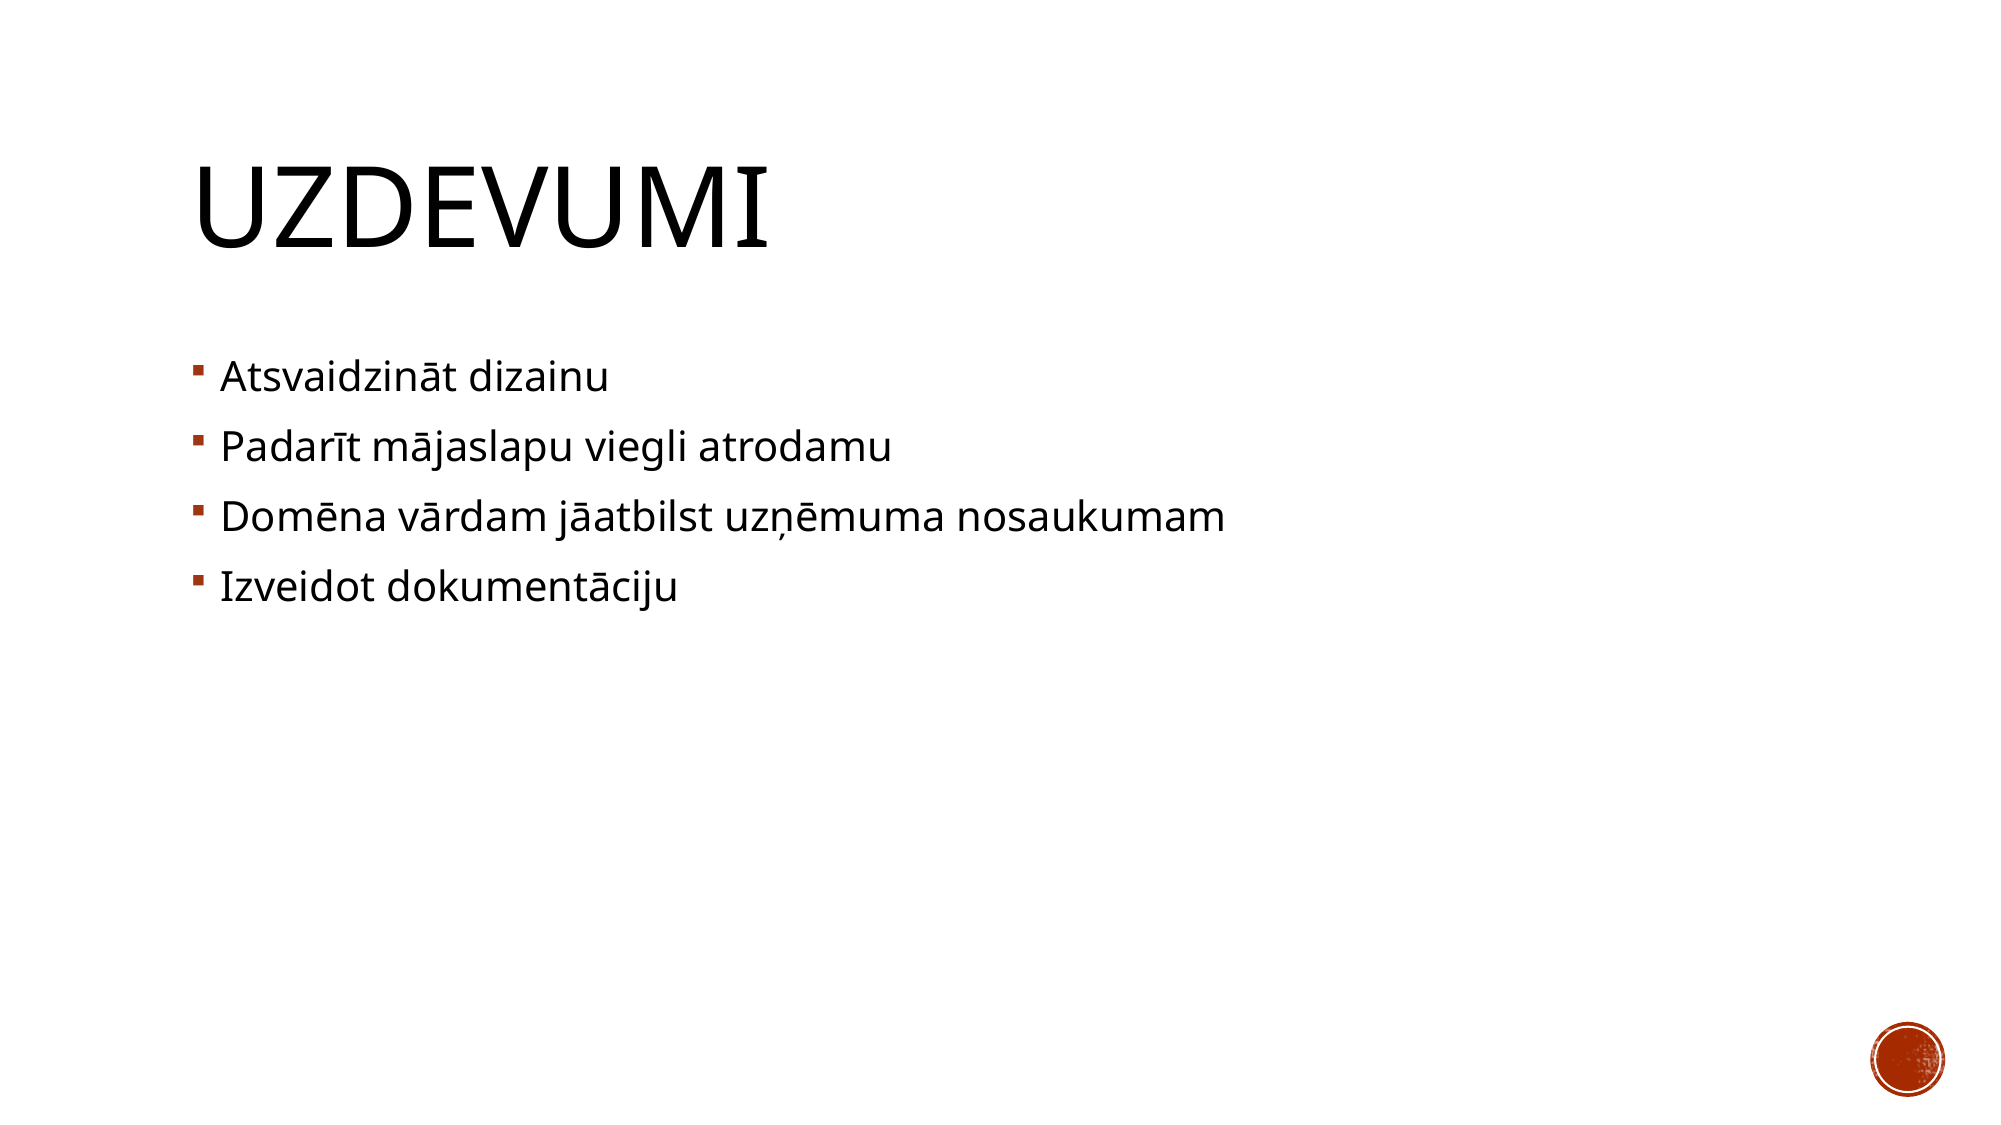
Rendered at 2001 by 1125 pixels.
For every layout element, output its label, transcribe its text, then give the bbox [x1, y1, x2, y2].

list Atsvaidzināt dizainu Padarīt mājaslapu viegli atrodamu Domēna vārdam jāatbilst uzņēmuma nosaukumam Izveidot dokumentāciju [175, 348, 1826, 1013]
title Uzdevumi [175, 79, 1826, 344]
